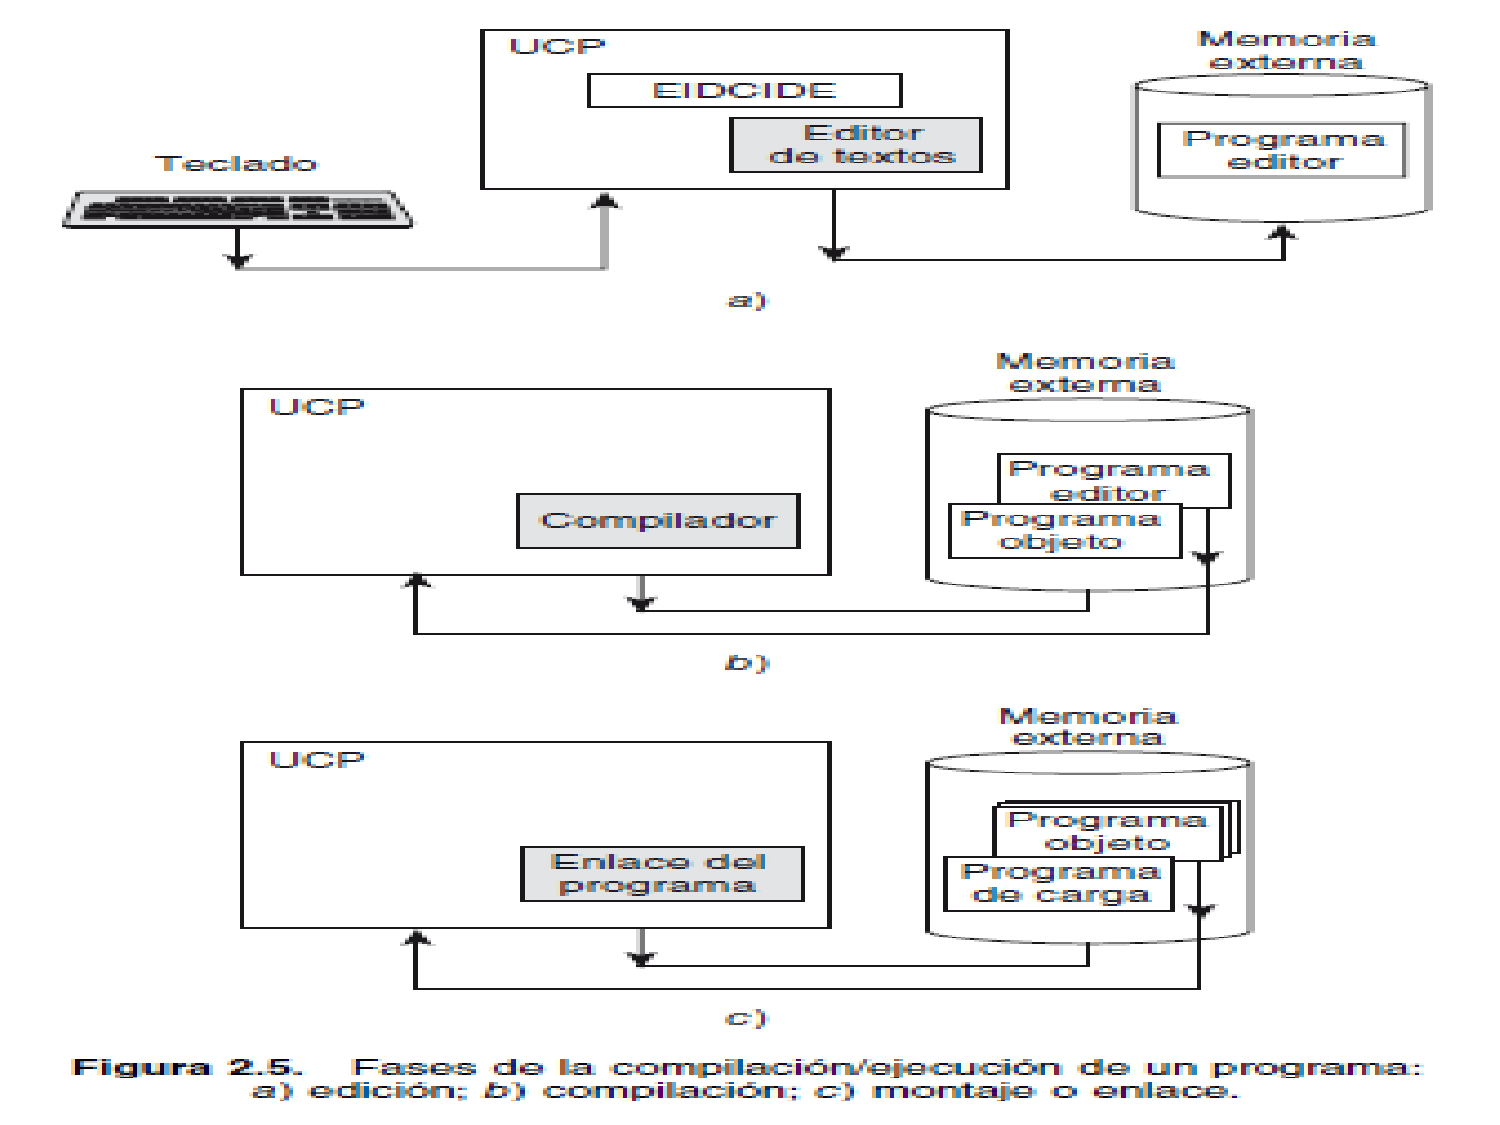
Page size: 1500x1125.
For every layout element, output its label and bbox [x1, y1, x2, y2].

list [0, 0, 1500, 1125]
